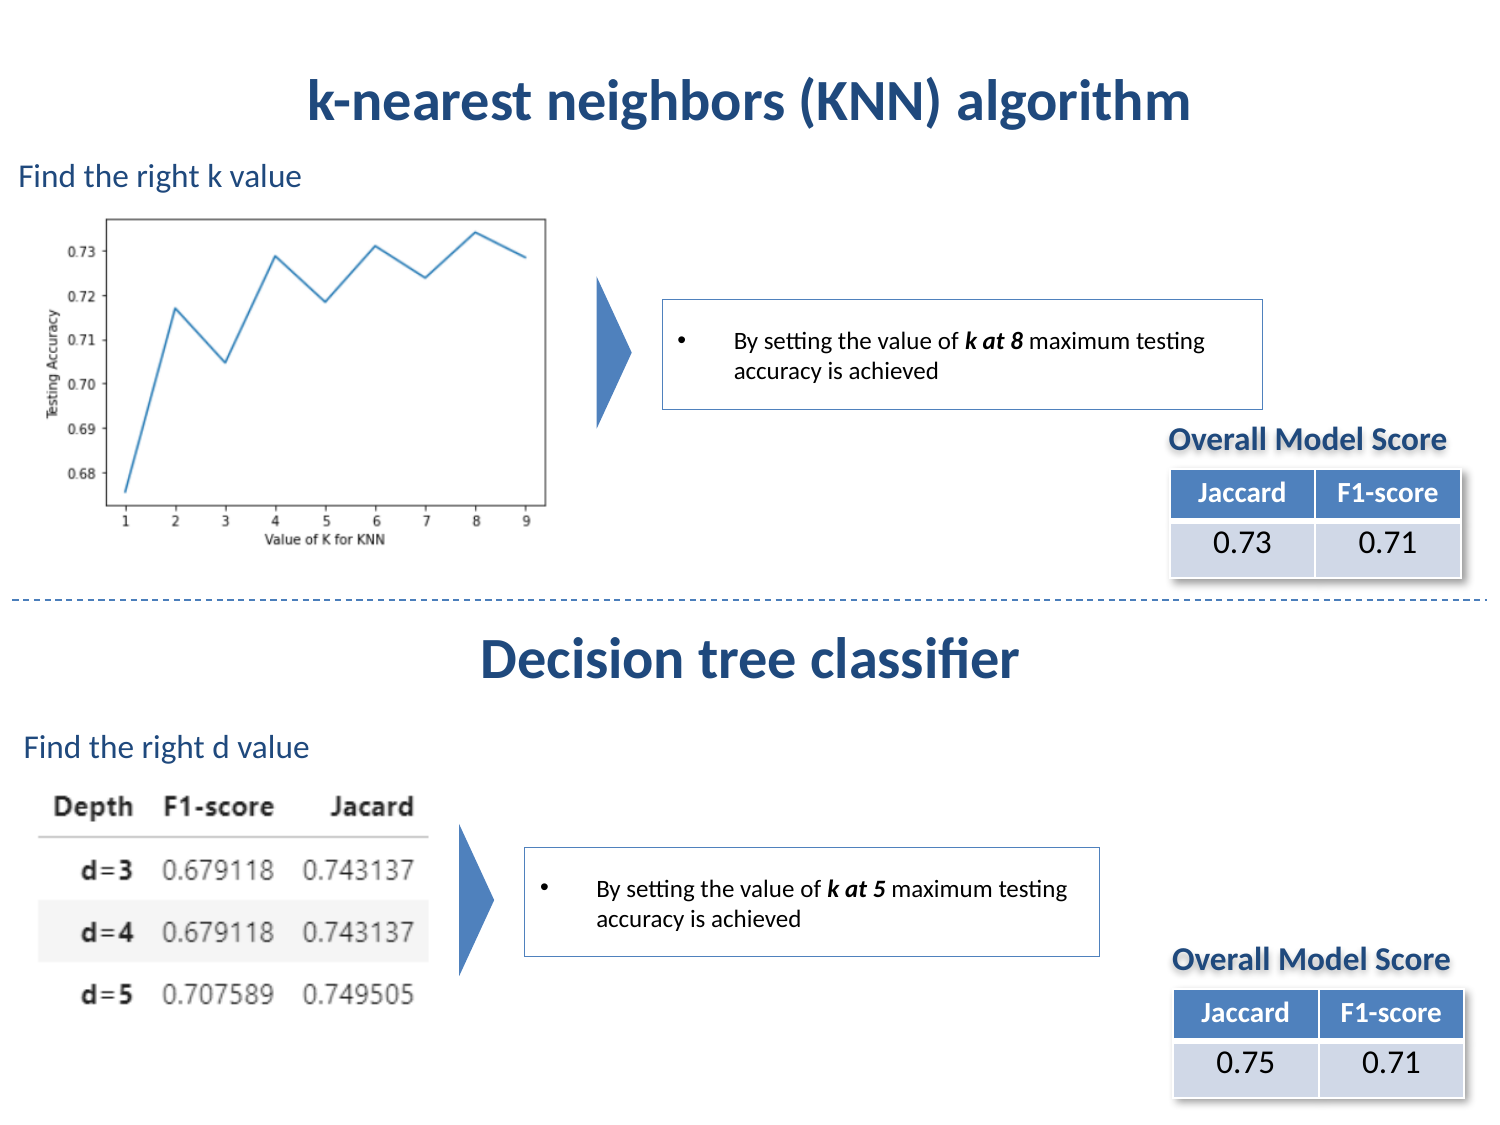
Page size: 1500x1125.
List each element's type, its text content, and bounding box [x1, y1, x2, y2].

table_header Jaccard [1174, 991, 1318, 1038]
text_box Overall Model Score [1123, 412, 1493, 462]
table_cell 0.75 [1174, 1044, 1318, 1097]
text_box By setting the value of k at 5 maximum testing accuracy is achieved [524, 847, 1100, 957]
table_cell 0.71 [1316, 524, 1460, 577]
text_box [484, 873, 497, 928]
table_header Jaccard [1171, 471, 1314, 518]
picture [24, 789, 480, 1030]
table_header F1-score [1316, 471, 1460, 518]
text_box Overall Model Score [1126, 932, 1497, 982]
text_box [594, 274, 634, 431]
table_cell 0.71 [1320, 1044, 1463, 1097]
table_cell 0.73 [1171, 524, 1314, 577]
text_box Decision tree classifier [75, 609, 1426, 708]
text_box Find the right d value [8, 720, 480, 770]
title k-nearest neighbors (KNN) algorithm [75, 45, 1425, 150]
text_box By setting the value of k at 8 maximum testing accuracy is achieved [662, 299, 1263, 410]
picture [24, 212, 576, 556]
table_header F1-score [1320, 991, 1463, 1038]
text_box Find the right k value [3, 149, 475, 199]
